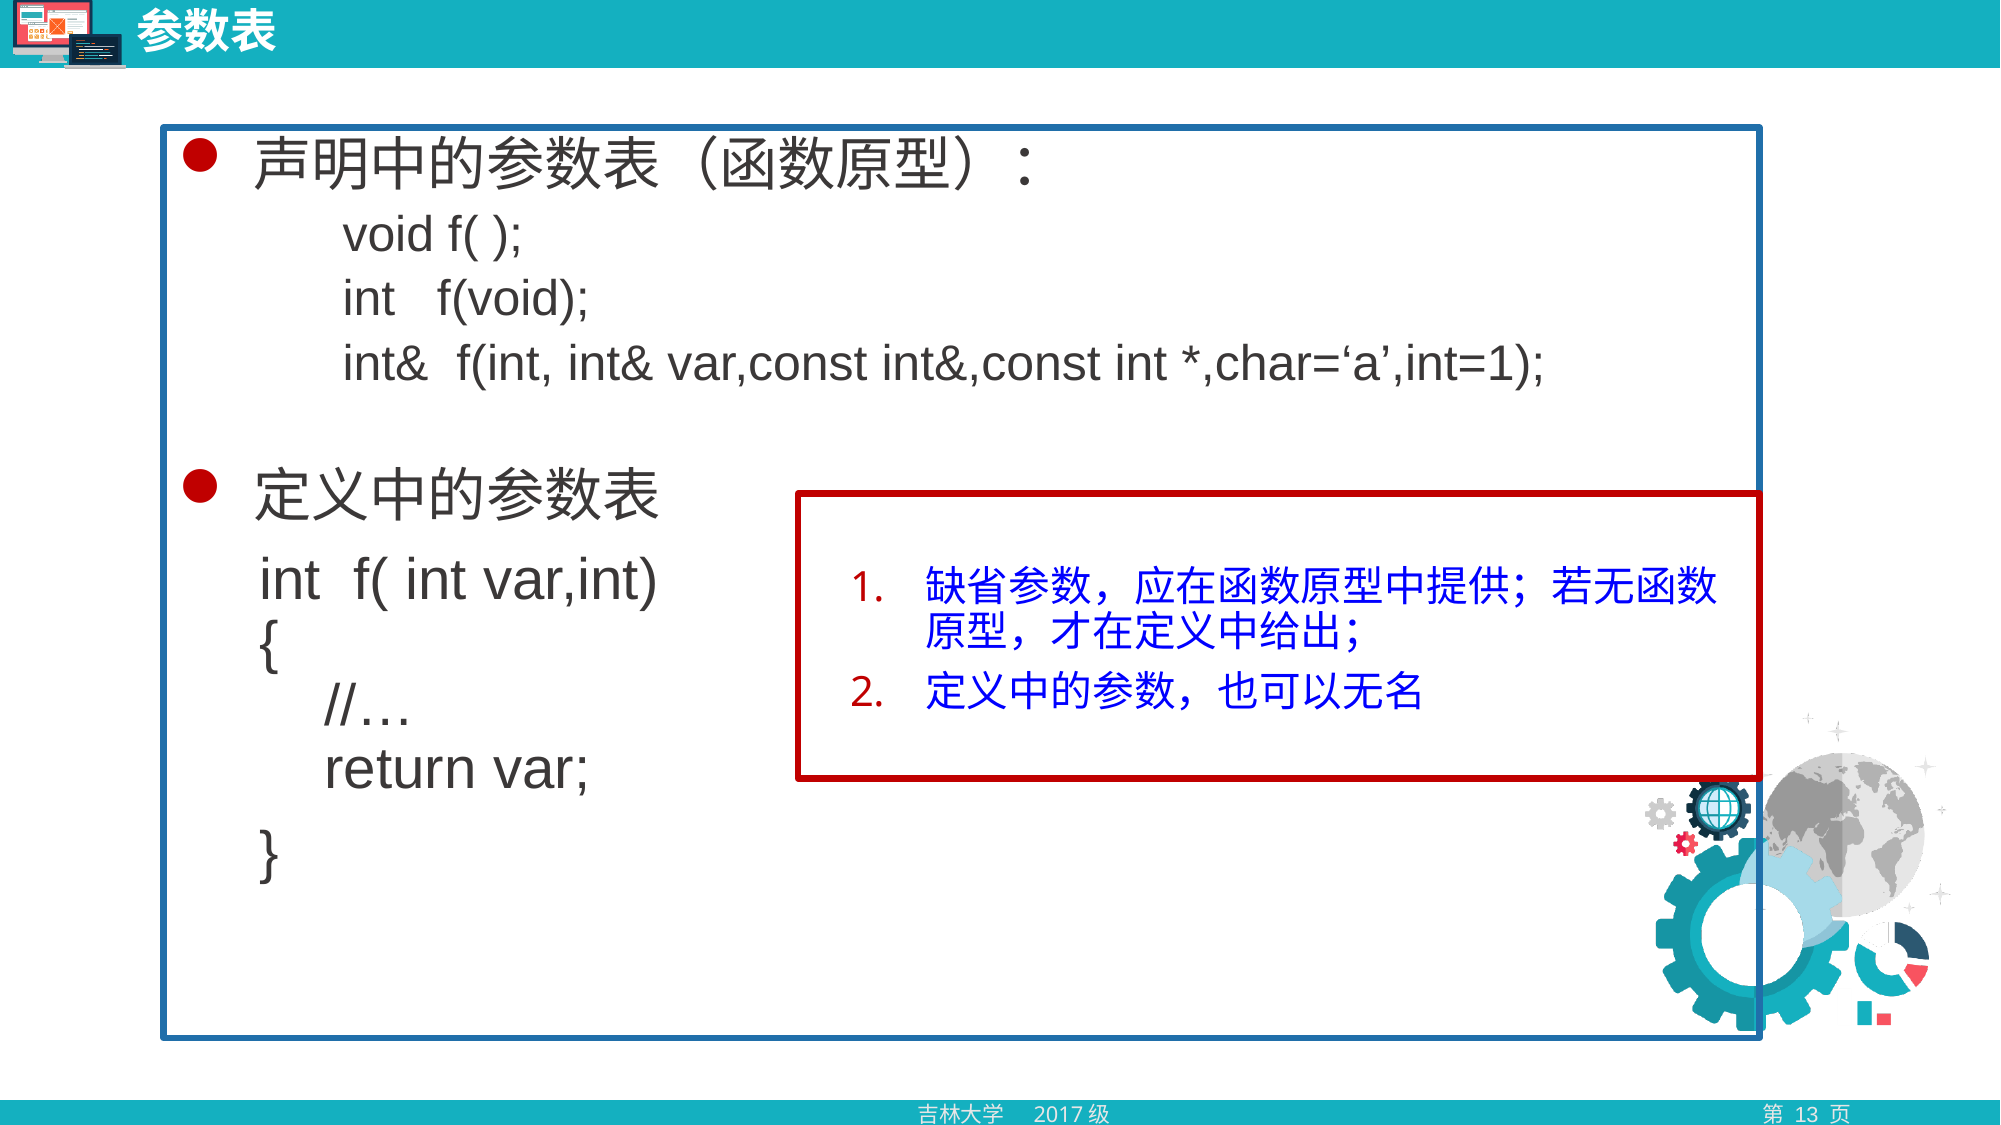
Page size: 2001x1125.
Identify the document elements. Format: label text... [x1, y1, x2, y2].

picture [1763, 712, 1951, 1031]
list 声明中的参数表（函数原型）： void f( ); int f(void); int& f(int, int& var,const int&,const int *,char=‘a’,int=1); 定义中的参数表 int f( int var,int) { //… return var; } [160, 124, 1763, 1041]
picture [13, 0, 126, 69]
title 参数表 [121, 0, 1548, 66]
list 缺省参数，应在函数原型中提供；若无函数原型，才在定义中给出； 定义中的参数，也可以无名 [795, 490, 1763, 782]
